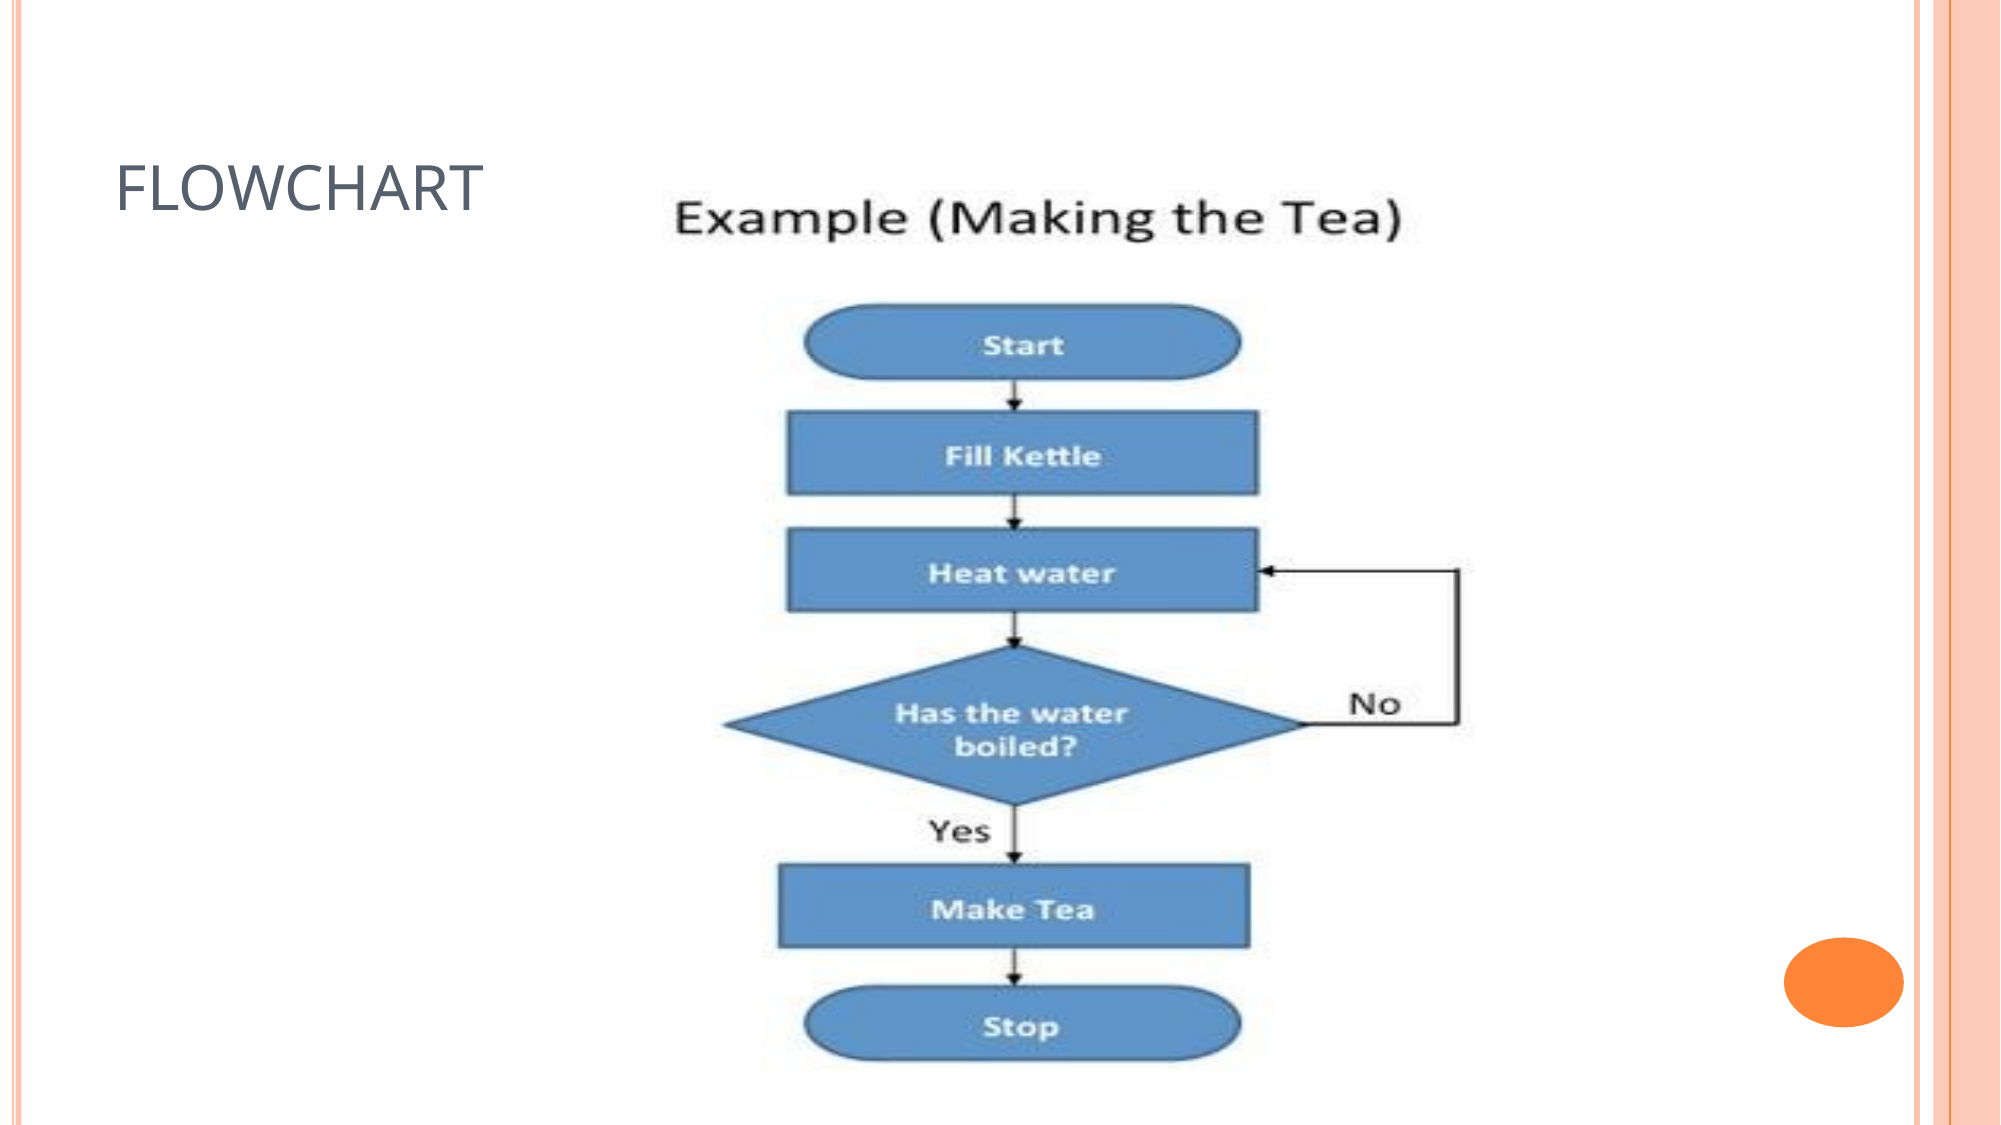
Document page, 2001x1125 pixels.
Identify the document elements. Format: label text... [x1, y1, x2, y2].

picture [661, 189, 1475, 1073]
title FLOWCHART [112, 146, 513, 337]
